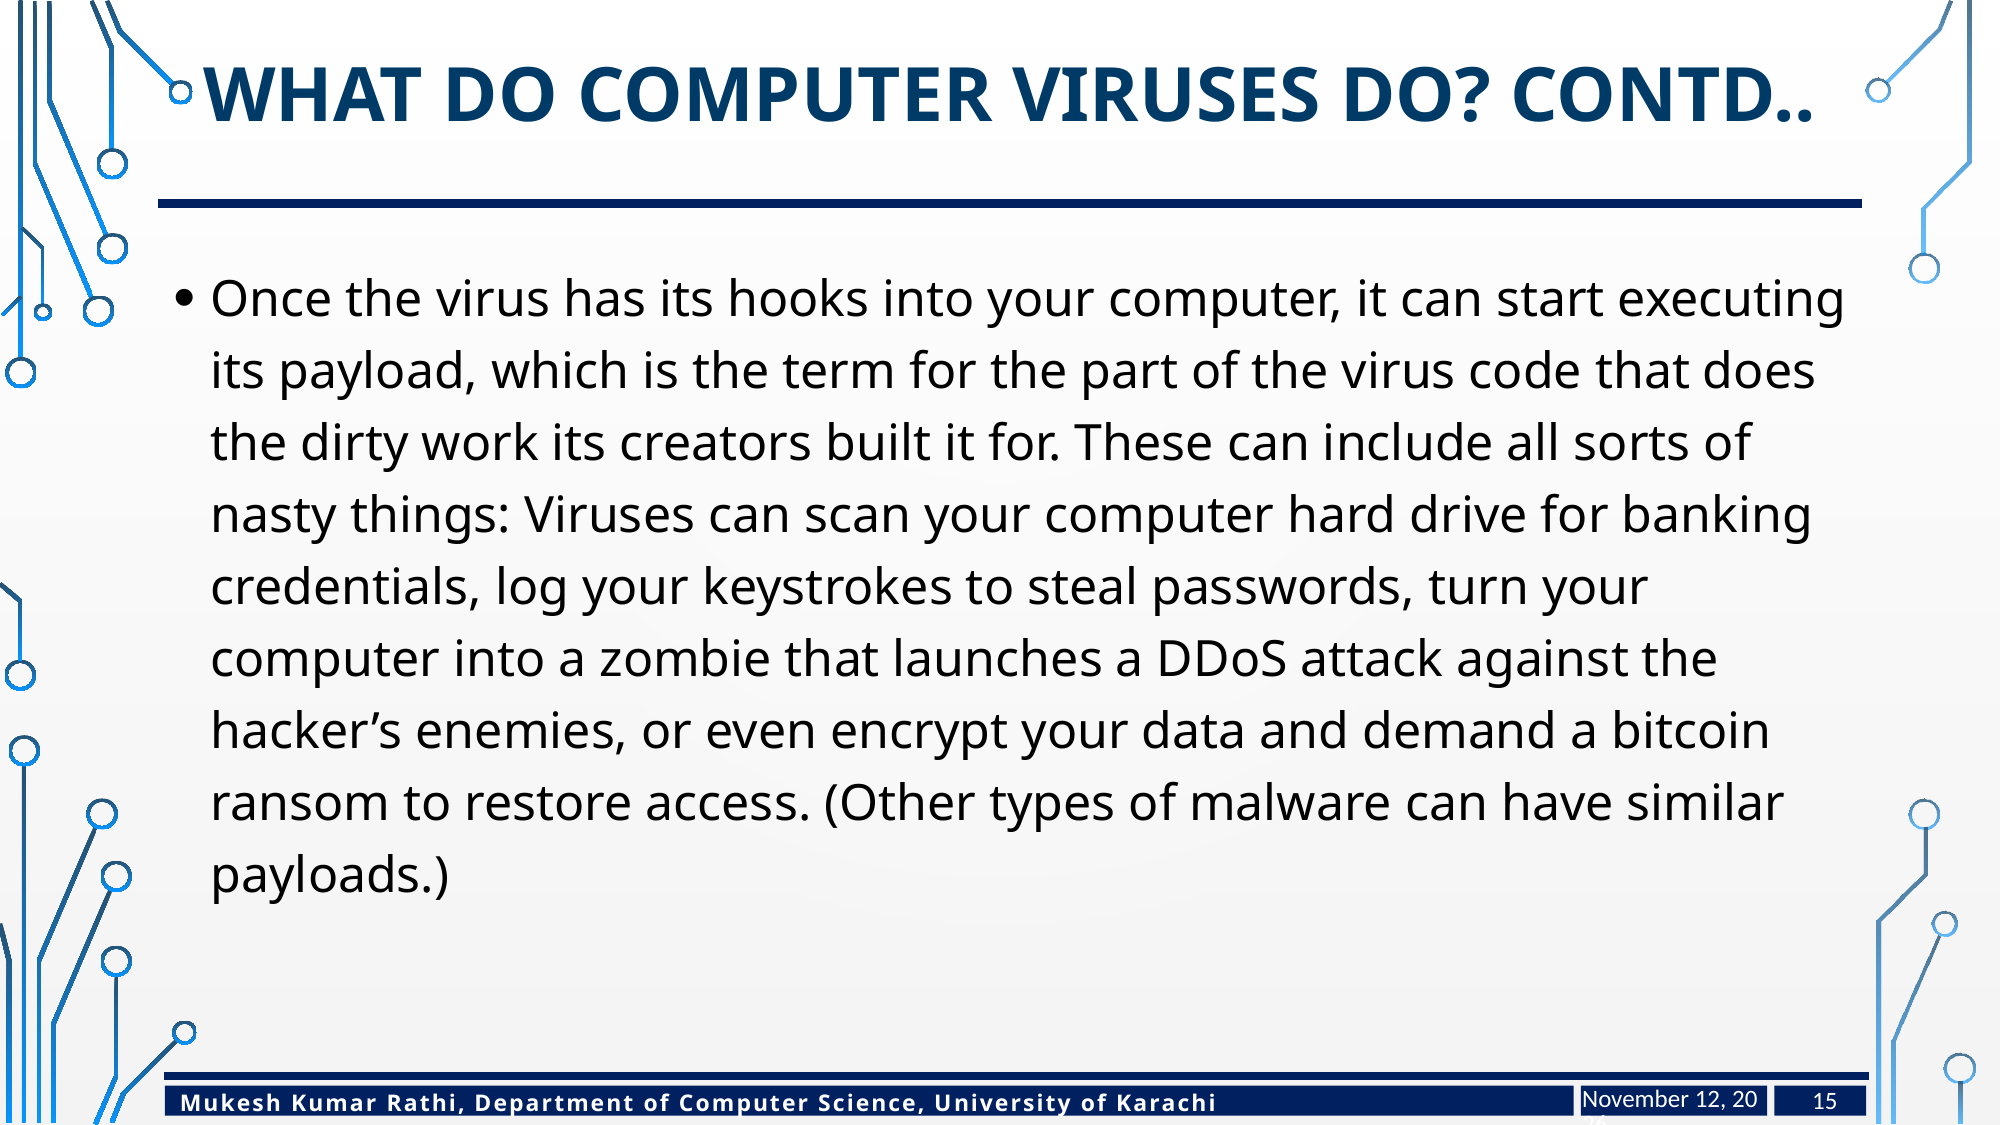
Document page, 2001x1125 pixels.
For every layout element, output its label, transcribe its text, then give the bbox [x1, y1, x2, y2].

slide_number 15 [1778, 1083, 1871, 1115]
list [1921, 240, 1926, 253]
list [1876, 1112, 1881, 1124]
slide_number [1582, 1080, 1764, 1115]
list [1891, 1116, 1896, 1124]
title What do computer viruses do? Contd.. [158, 11, 1863, 184]
list Once the virus has its hooks into your computer, it can start executing its payload, which is the term for the part of the virus code that does the dirty work its creators built it for. These can include all sorts of nasty things: Viruses can scan your computer hard drive for banking credentials, log your keystrokes to steal passwords, turn your computer into a zombie that launches a DDoS attack against the hacker’s enemies, or even encrypt your data and demand a bitcoin ransom to restore access. (Other types of malware can have similar payloads.) [158, 246, 1863, 1058]
